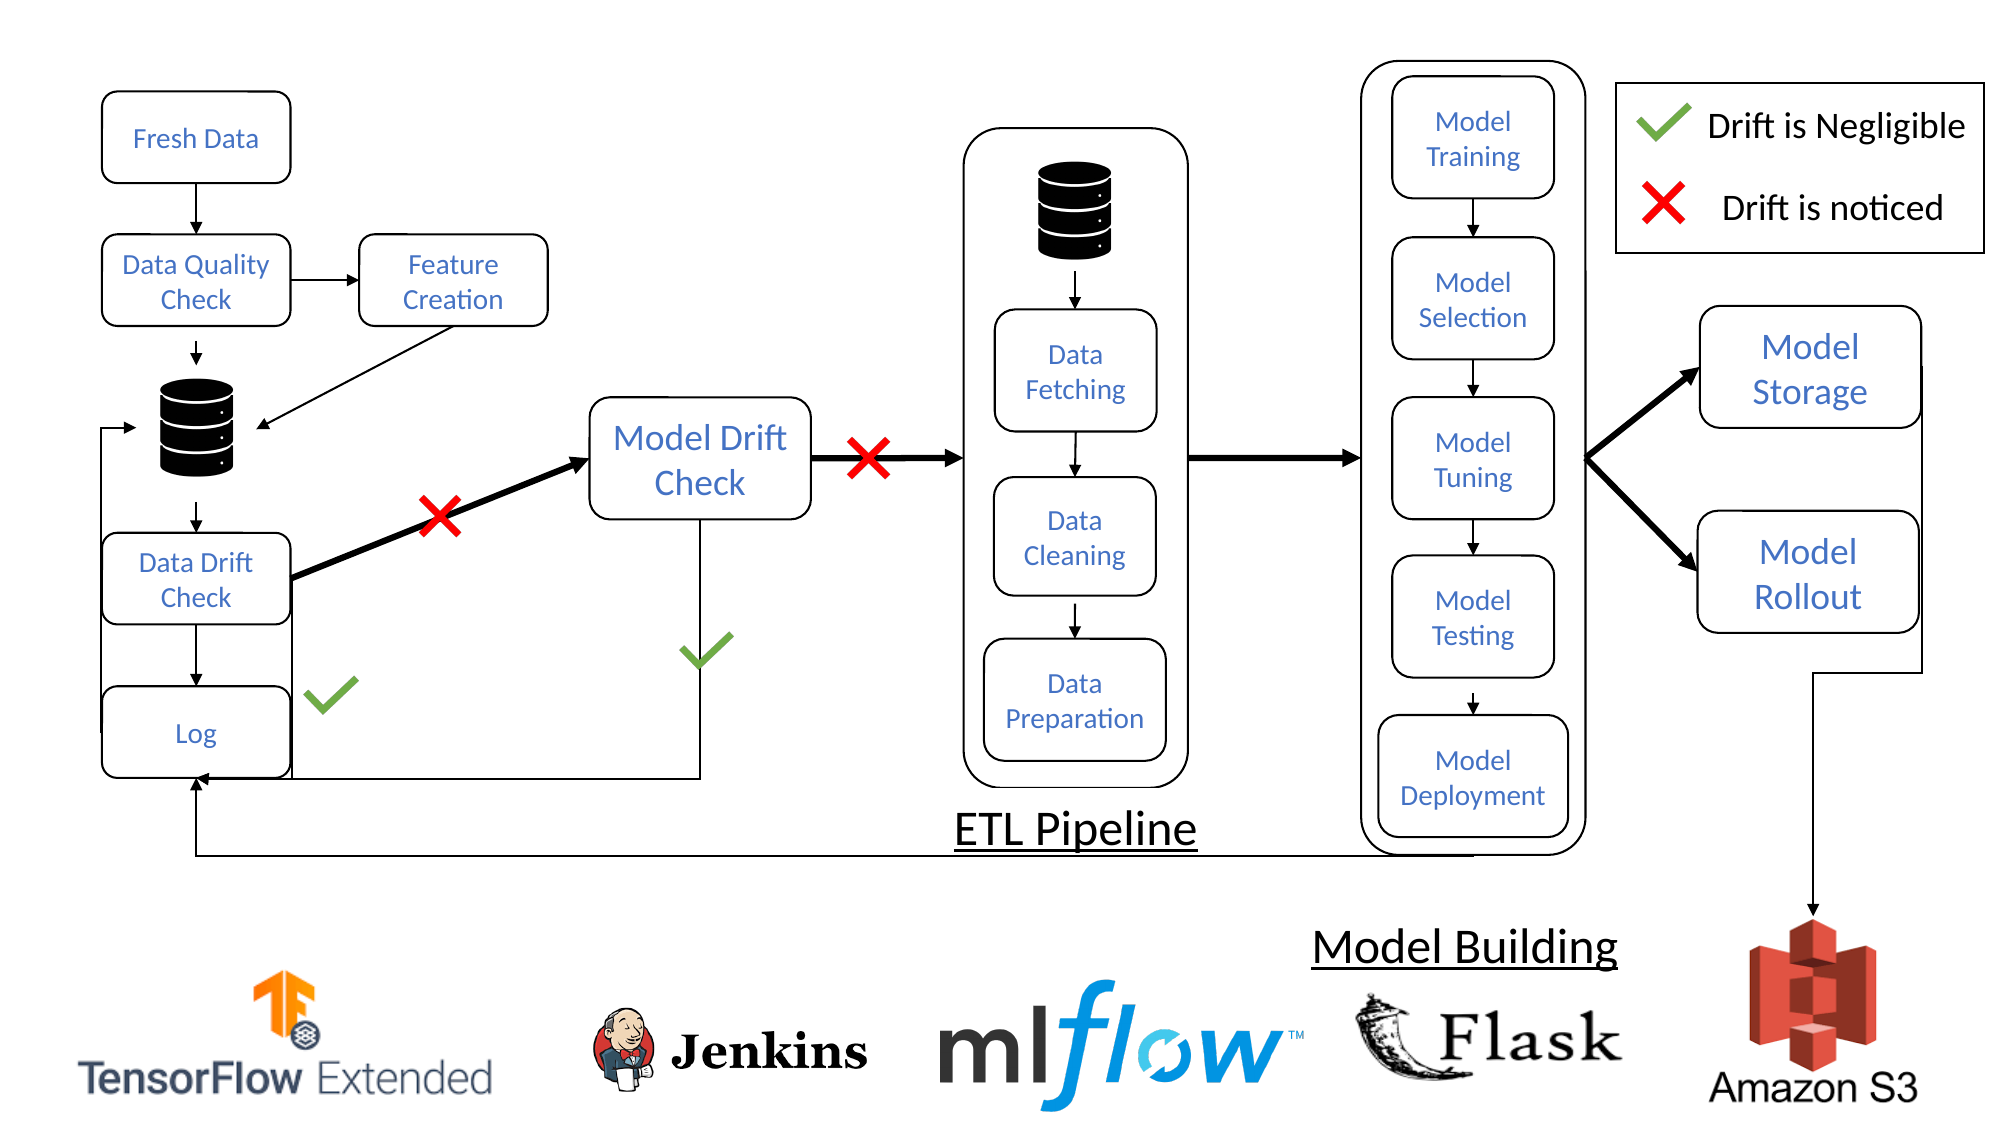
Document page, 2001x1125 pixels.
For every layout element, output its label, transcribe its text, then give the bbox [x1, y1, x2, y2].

text_box Model Drift Check [588, 396, 796, 521]
picture [1634, 173, 1693, 232]
text_box Fresh Data [100, 90, 292, 185]
picture [1348, 963, 1642, 1108]
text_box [796, 177, 874, 1125]
picture [1678, 916, 1948, 1118]
text_box Model Building [1295, 905, 1634, 982]
picture [302, 666, 318, 724]
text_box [196, 578, 291, 778]
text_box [1361, 60, 1586, 855]
text_box Data Drift Check [137, 531, 290, 626]
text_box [101, 427, 137, 733]
picture [51, 967, 518, 1116]
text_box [1813, 366, 1922, 917]
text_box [256, 326, 454, 430]
picture [1059, 979, 1304, 1112]
picture [1635, 93, 1693, 151]
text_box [318, 396, 578, 901]
text_box ETL Pipeline [938, 857, 1214, 864]
text_box Model Storage [1698, 304, 1923, 429]
picture [940, 979, 1100, 1112]
picture [874, 429, 898, 487]
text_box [1585, 458, 1698, 572]
picture [590, 980, 796, 1119]
text_box Model Rollout [1696, 509, 1813, 634]
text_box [290, 458, 318, 579]
text_box Data Quality Check [100, 233, 292, 328]
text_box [963, 128, 1188, 788]
text_box ETL Pipeline [938, 787, 1214, 855]
text_box [1615, 82, 1985, 254]
picture [677, 621, 735, 679]
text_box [578, 458, 590, 579]
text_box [1585, 366, 1700, 458]
text_box Feature Creation [358, 233, 549, 328]
text_box Log [100, 685, 196, 779]
picture [136, 367, 257, 488]
